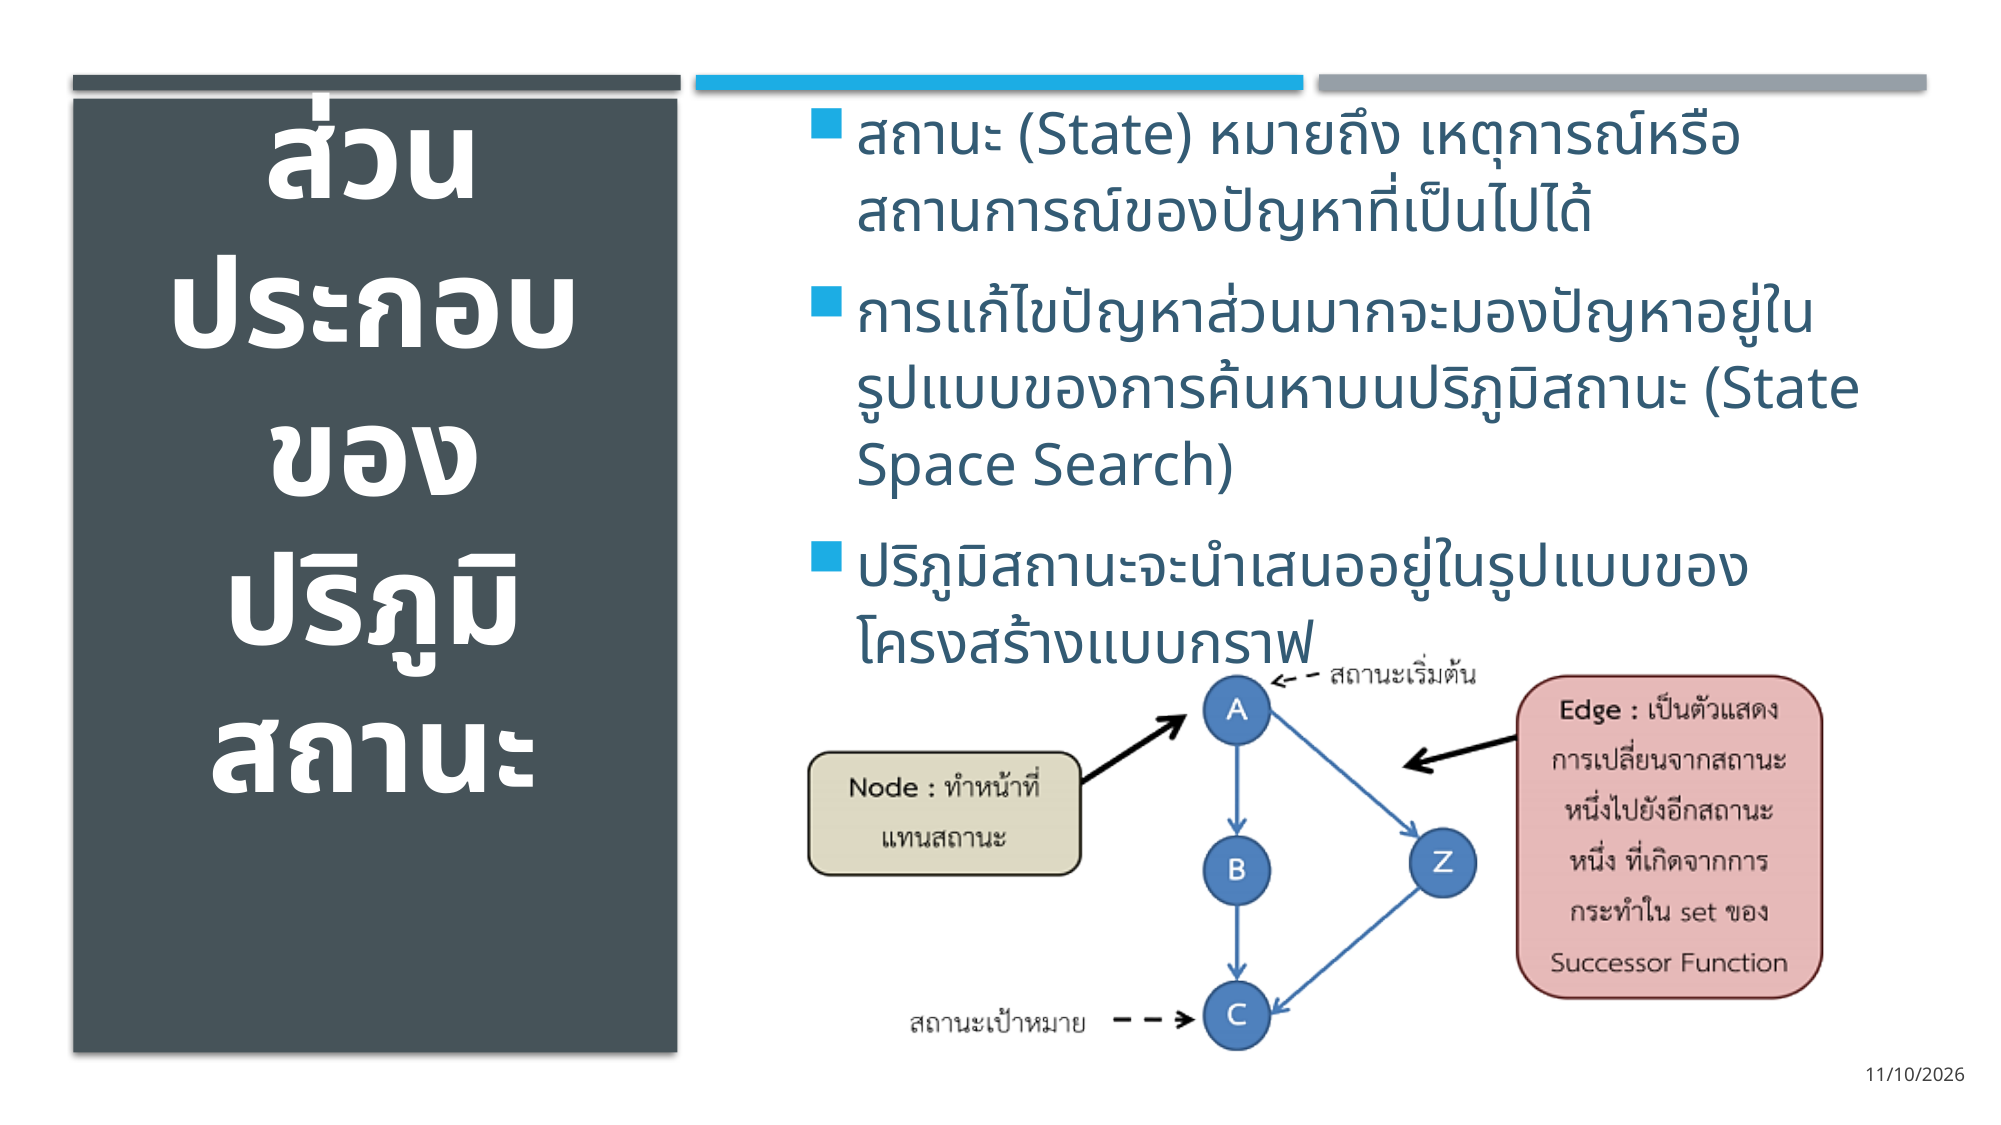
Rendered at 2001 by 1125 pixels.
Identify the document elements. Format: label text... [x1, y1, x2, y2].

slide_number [1889, 1045, 1980, 1106]
list สถานะ (State) หมายถึง เหตุการณ์หรือสถานการณ์ของปัญหาที่เป็นไปได้ การแก้ไขปัญหาส่วนมากจะมองปัญหาอยู่ในรูปแบบของการค้นหาบนปริภูมิสถานะ (State Space Search) ปริภูมิสถานะจะนำเสนออยู่ในรูปแบบของโครงสร้างแบบกราฟ [790, 0, 1895, 765]
title ส่วนประกอบของ ปริภูมิสถานะ [105, 61, 643, 826]
picture [763, 588, 1883, 1106]
